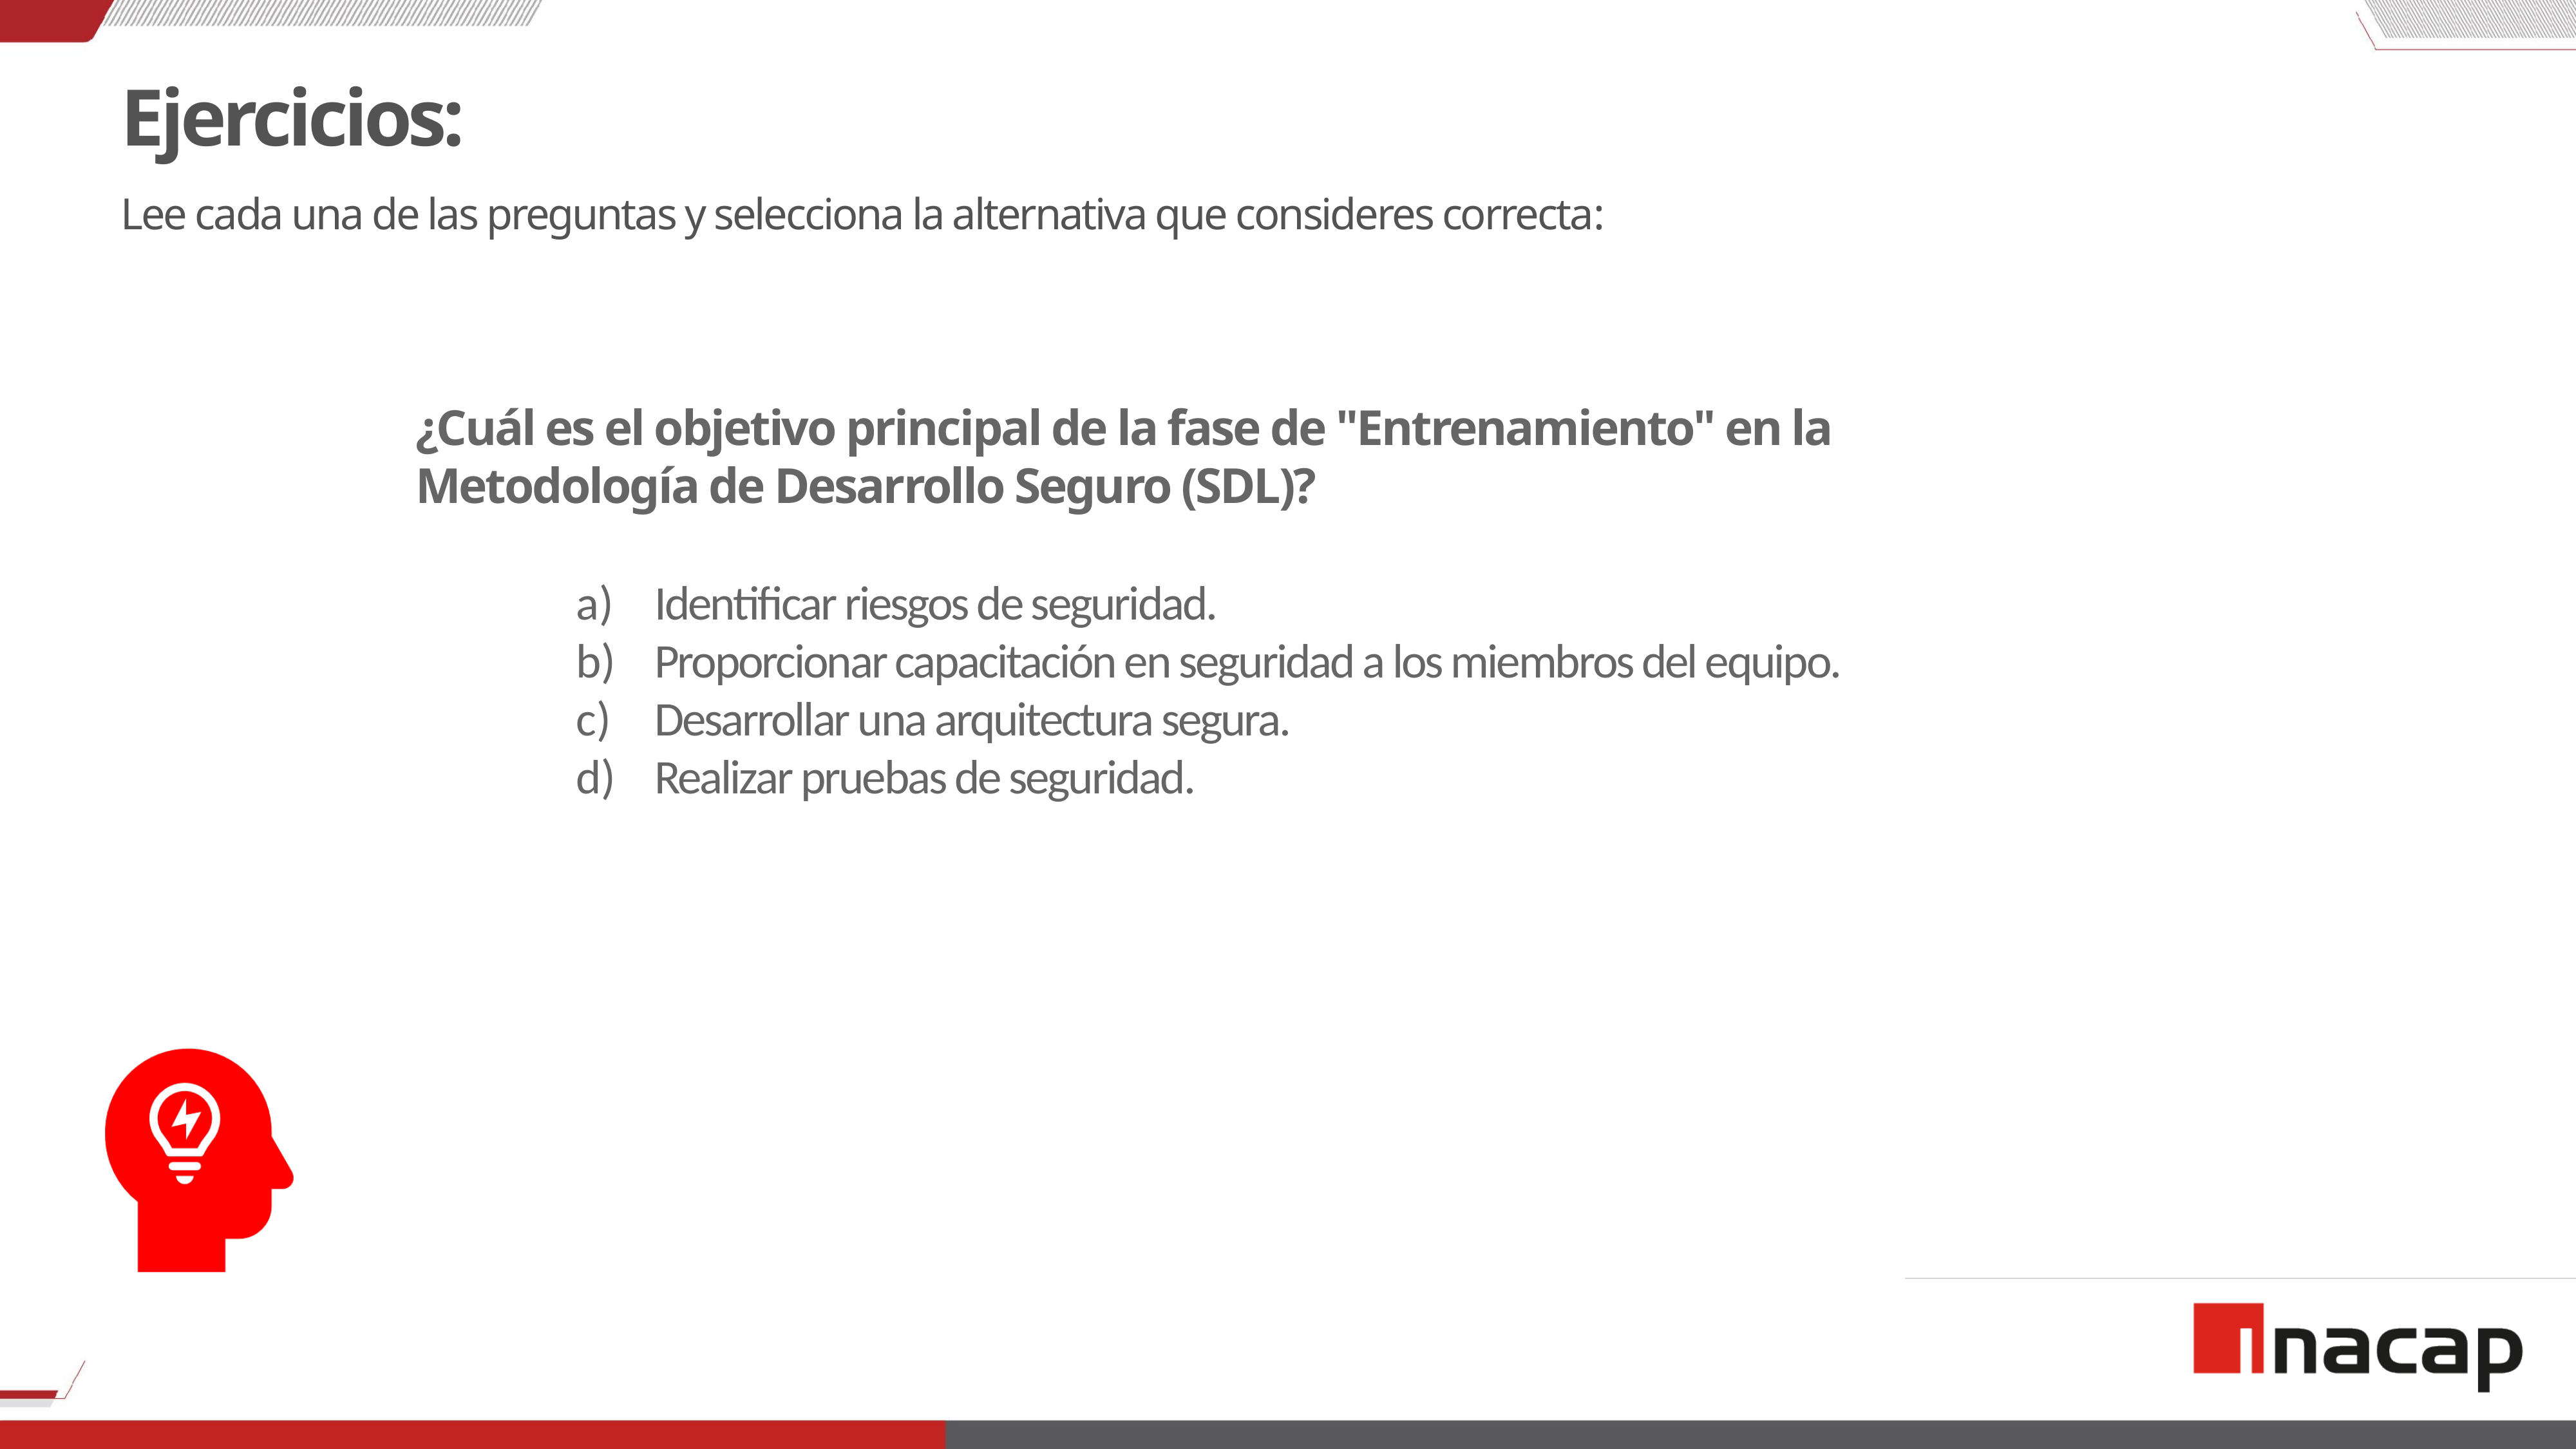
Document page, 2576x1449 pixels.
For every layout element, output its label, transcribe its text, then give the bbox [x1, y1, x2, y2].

text_box Identificar riesgos de seguridad. Proporcionar capacitación en seguridad a los miembros del equipo. Desarrollar una arquitectura segura. Realizar pruebas de seguridad. [566, 566, 2081, 808]
picture [0, 1269, 2576, 1449]
text_box ¿Cuál es el objetivo principal de la fase de "Entrenamiento" en la Metodología de Desarrollo Seguro (SDL)? [406, 392, 2063, 518]
title Ejercicios: [110, 57, 2312, 173]
picture [0, 0, 2576, 55]
picture [66, 1033, 332, 1299]
list Lee cada una de las preguntas y selecciona la alternativa que consideres correcta: [110, 175, 2312, 250]
